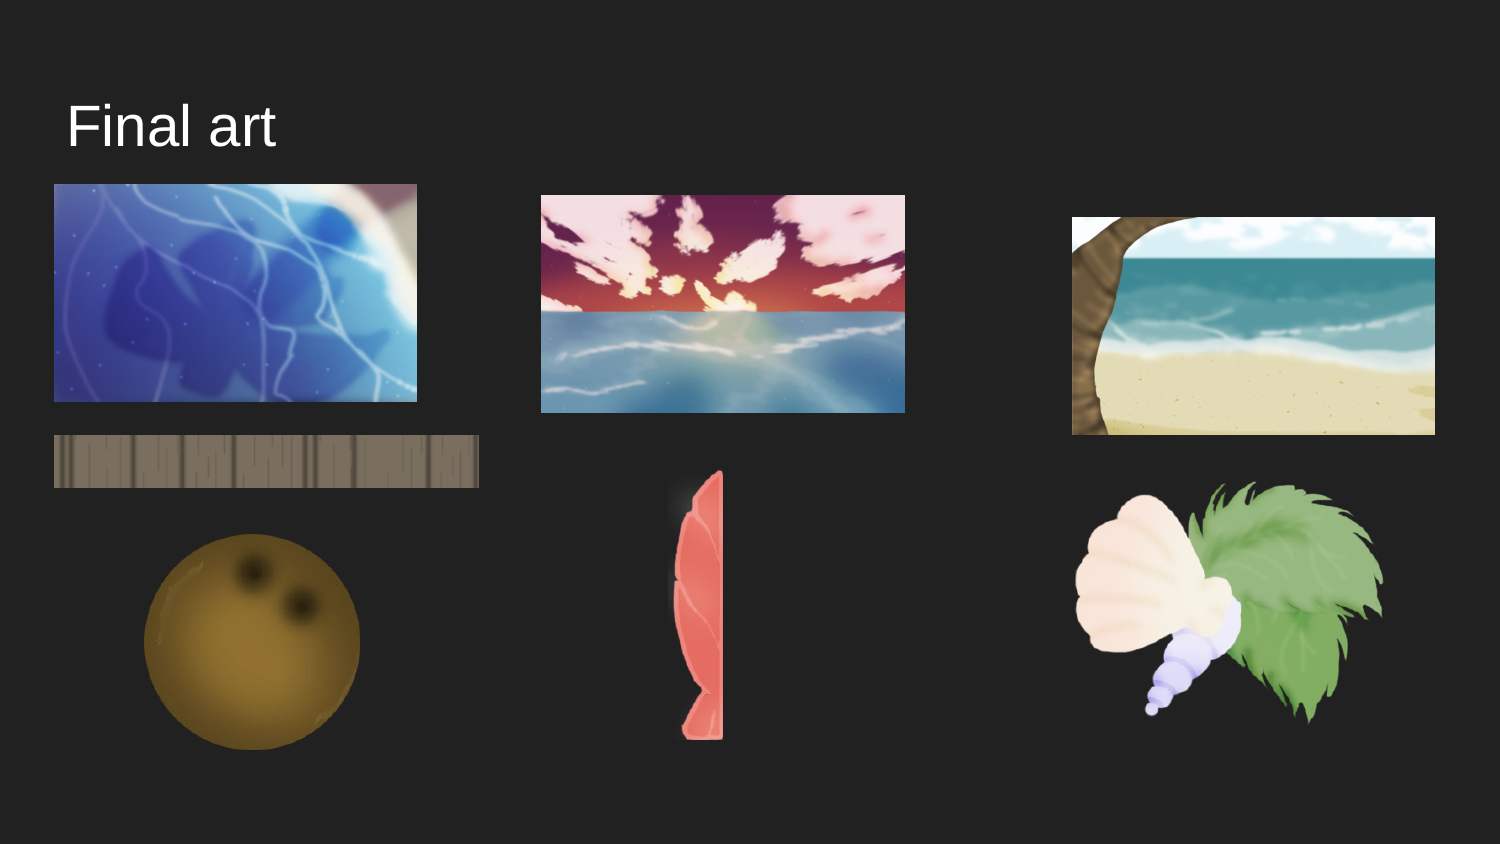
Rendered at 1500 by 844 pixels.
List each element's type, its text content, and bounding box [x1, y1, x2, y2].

title Final art [51, 72, 1449, 167]
picture [54, 184, 418, 403]
picture [668, 468, 723, 741]
picture [144, 534, 361, 750]
picture [541, 194, 905, 413]
picture [1030, 446, 1455, 750]
picture [54, 434, 479, 488]
picture [1072, 217, 1436, 436]
